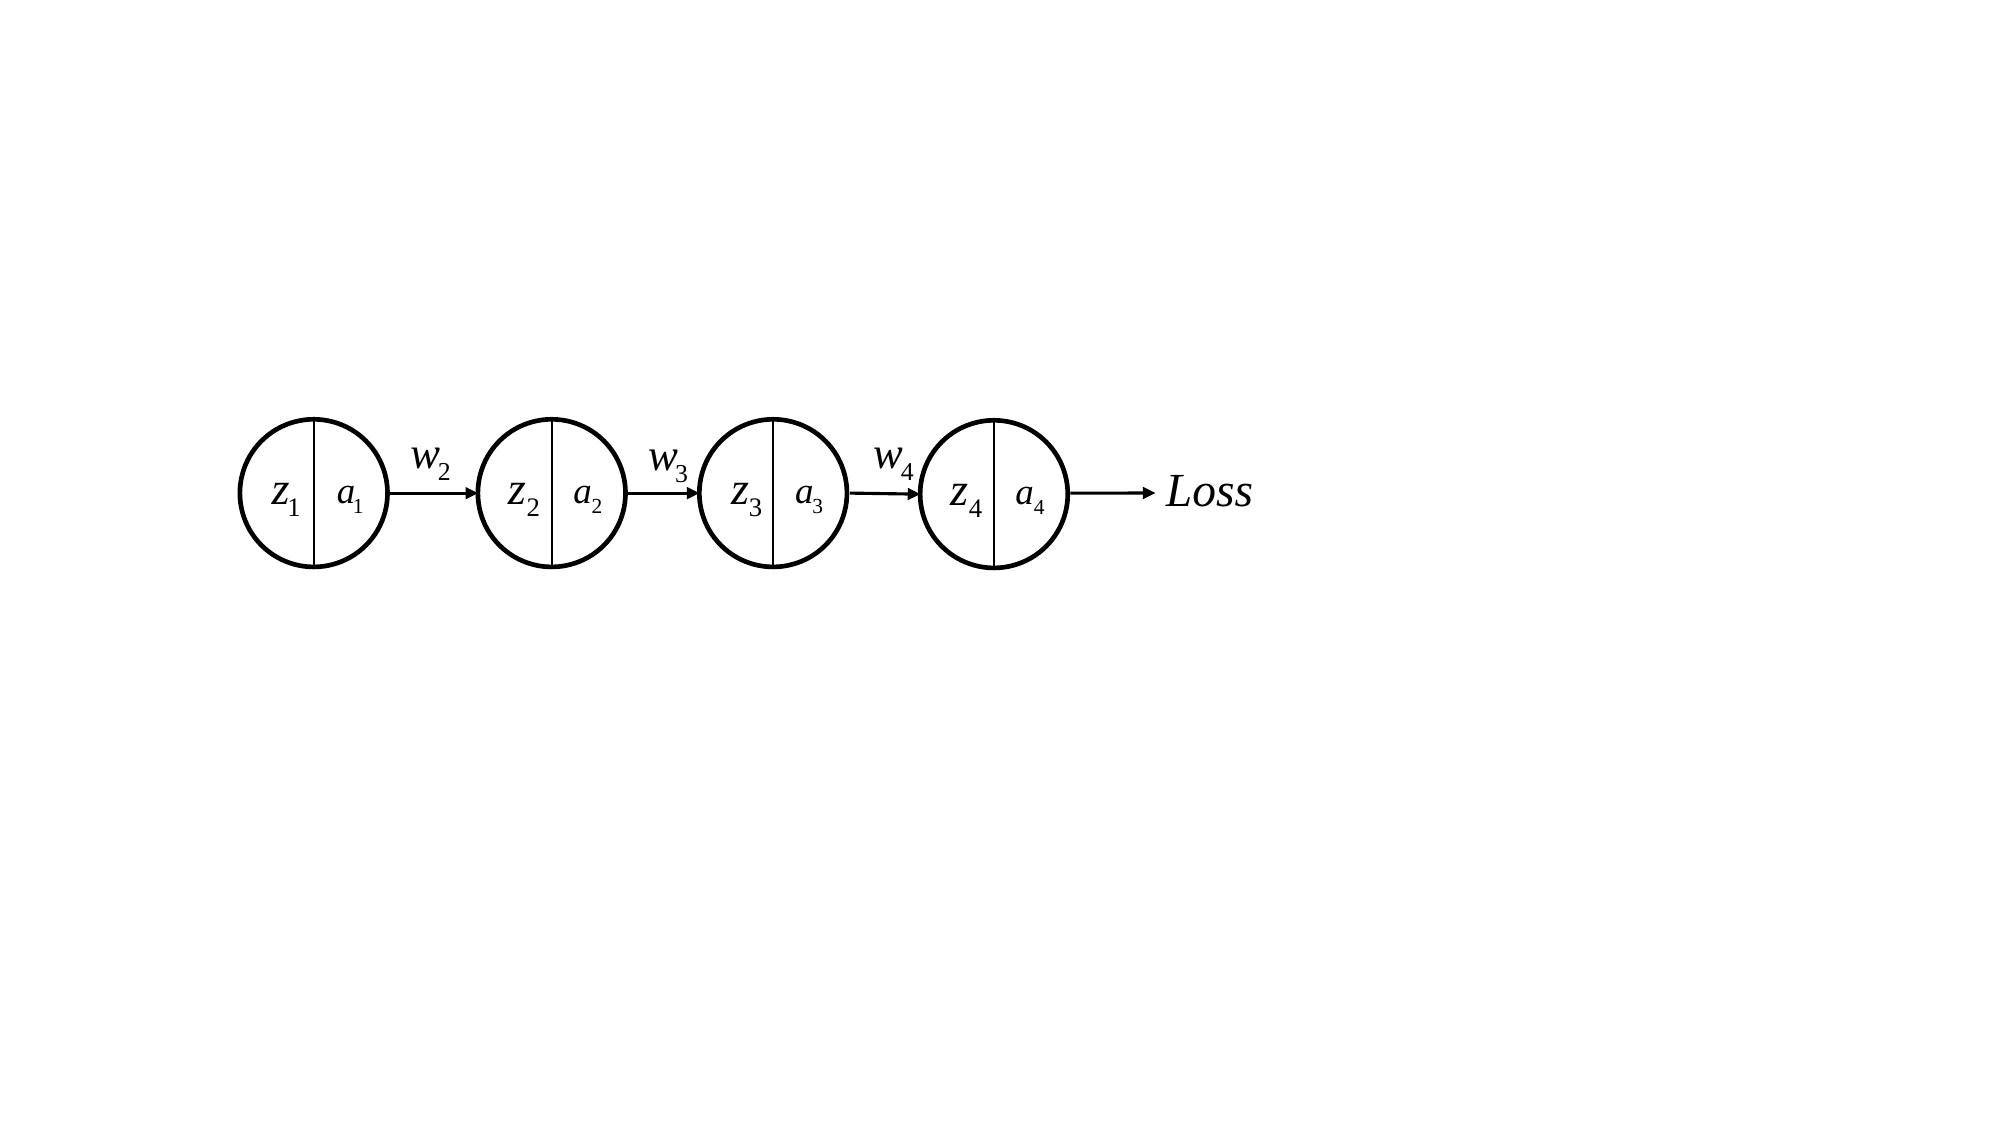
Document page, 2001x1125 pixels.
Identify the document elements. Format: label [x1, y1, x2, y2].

text_box [239, 419, 1264, 568]
